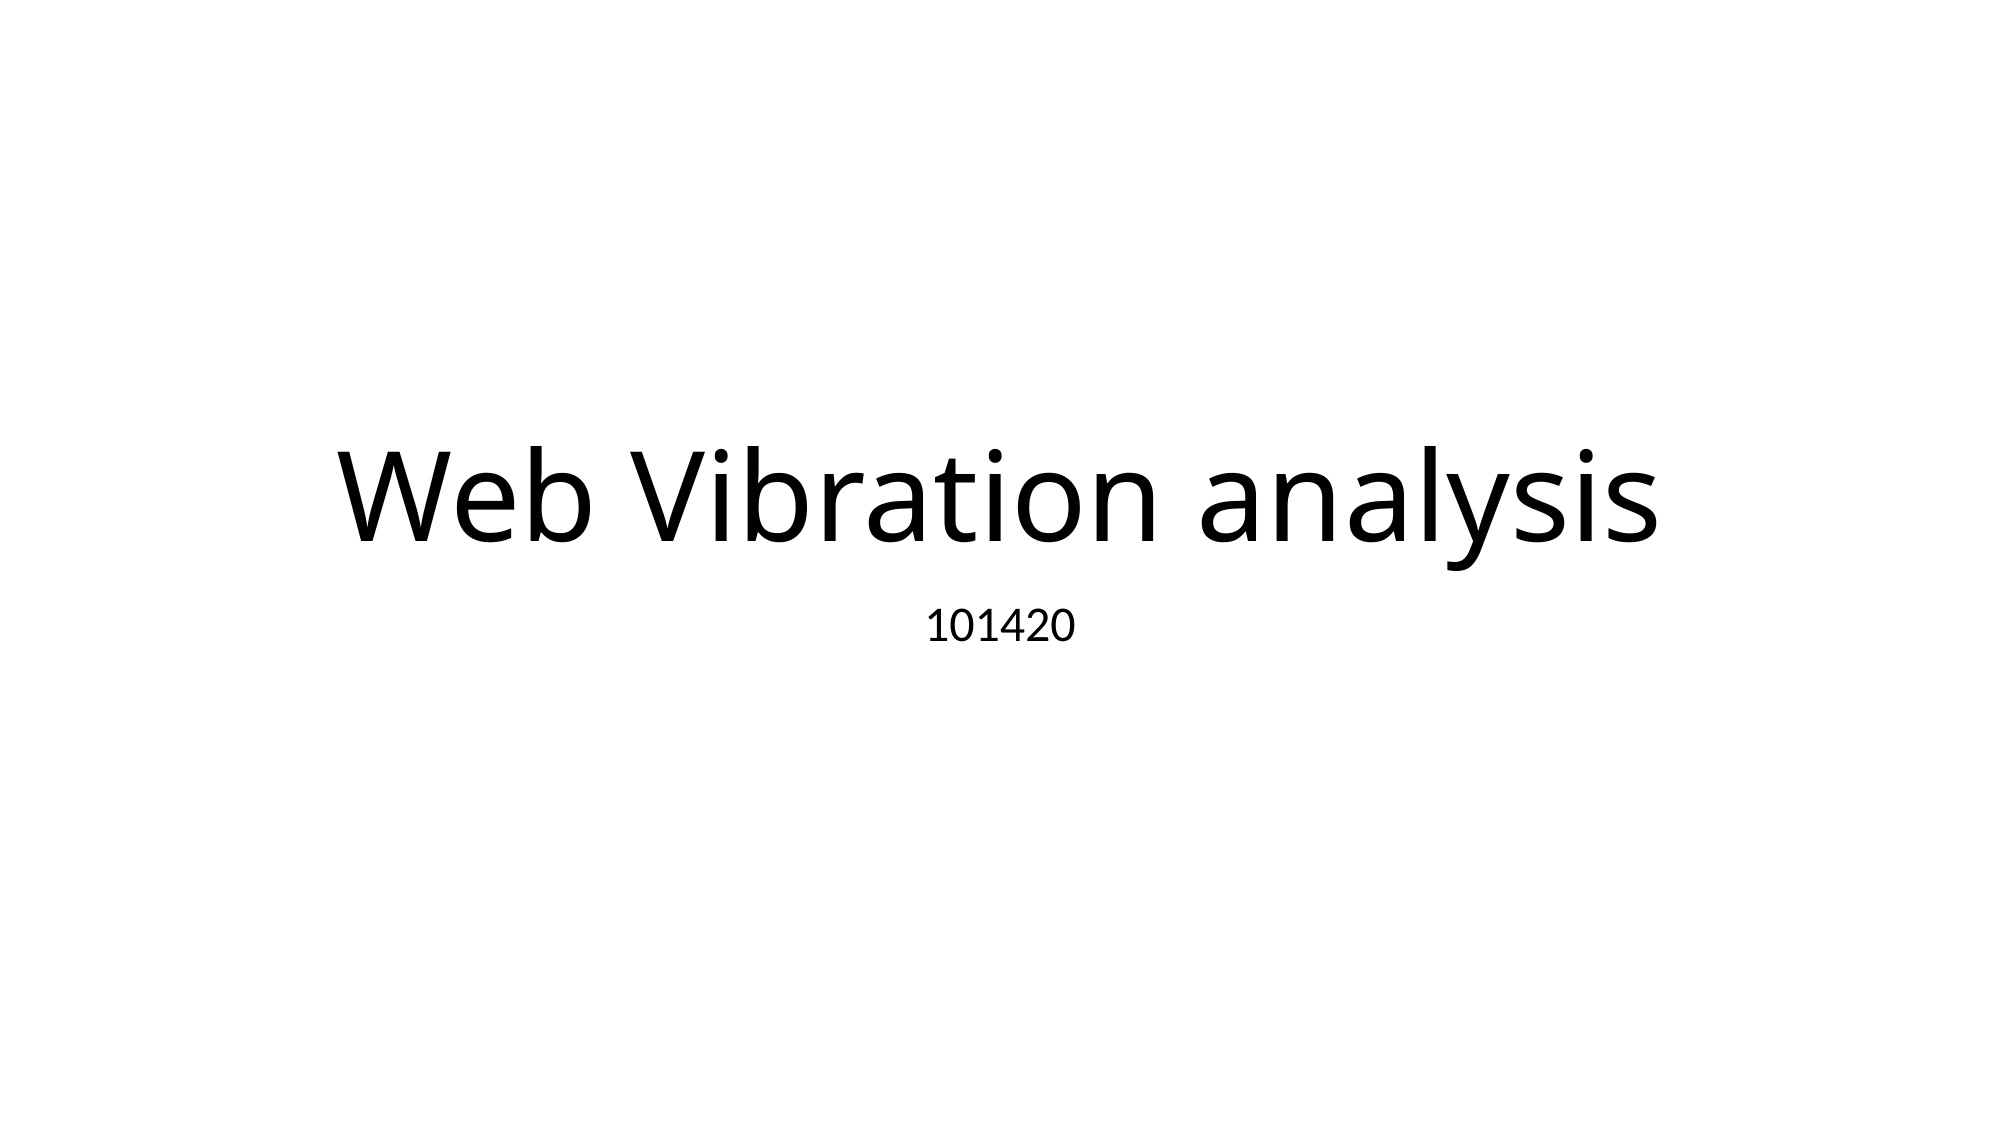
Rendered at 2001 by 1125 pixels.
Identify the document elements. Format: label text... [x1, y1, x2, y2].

title Web Vibration analysis [249, 184, 1750, 576]
subtitle 101420 [249, 590, 1750, 863]
